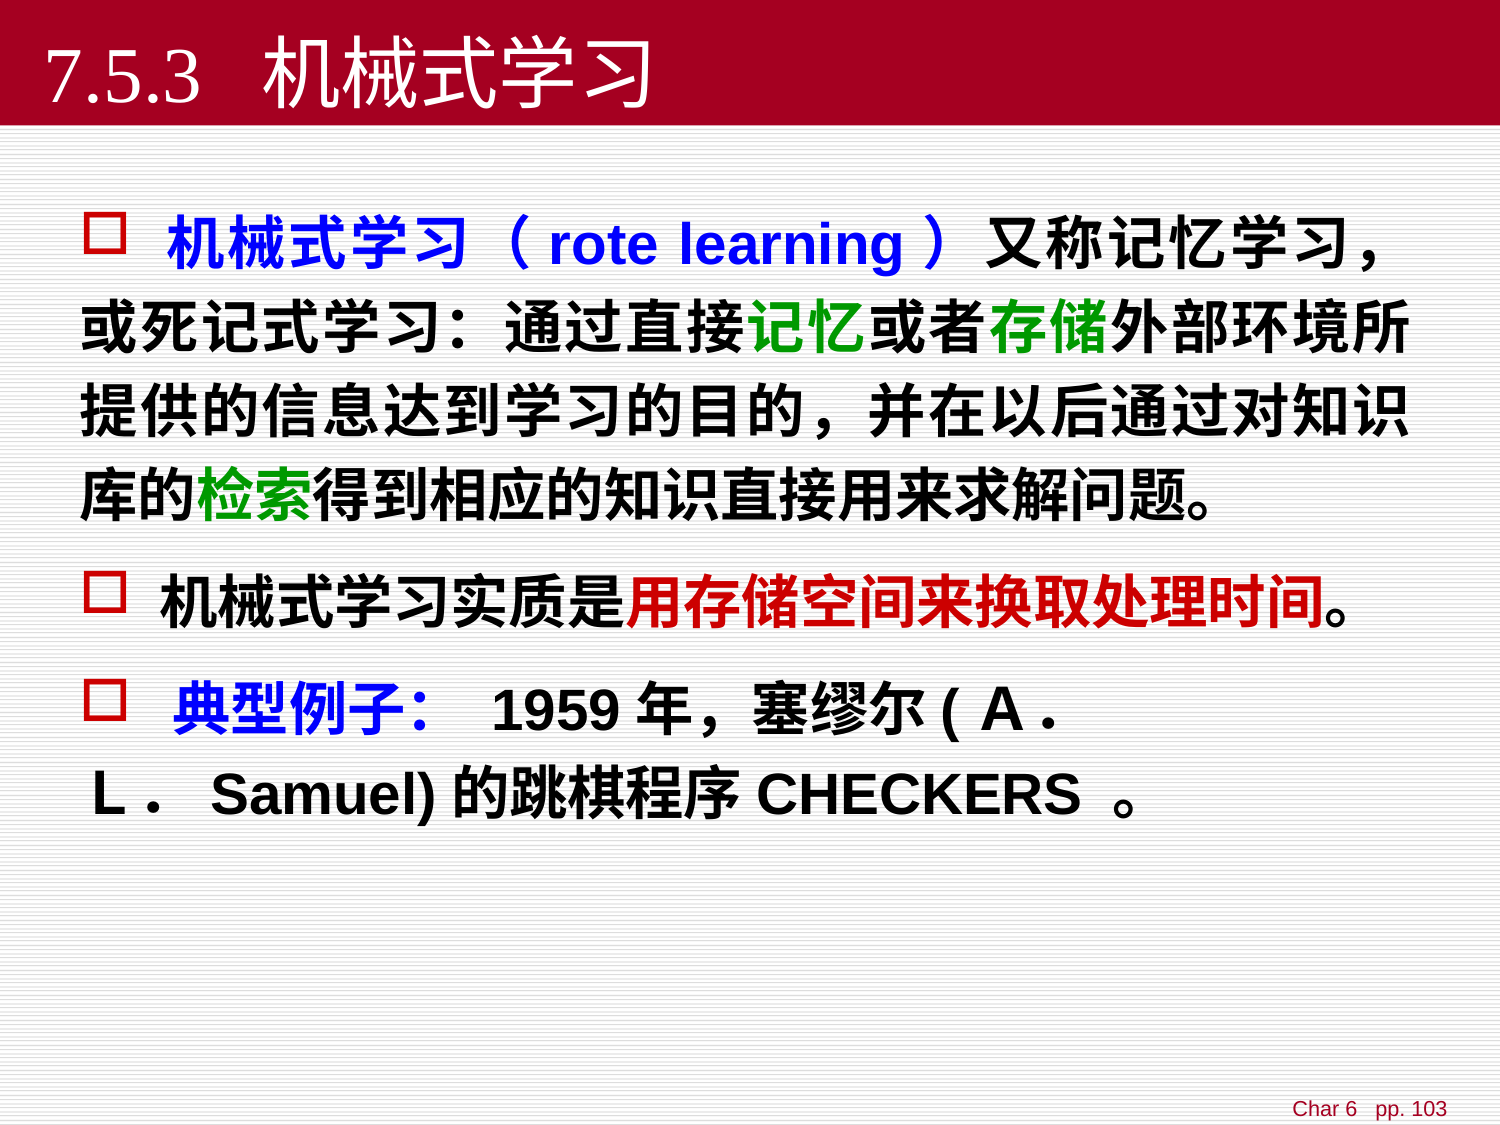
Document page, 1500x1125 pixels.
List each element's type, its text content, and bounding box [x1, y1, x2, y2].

title 7.5.3 机械式学习 [0, 0, 1500, 126]
list 机械式学习（rote learning）又称记忆学习，或死记式学习：通过直接记忆或者存储外部环境所提供的信息达到学习的目的，并在以后通过对知识库的检索得到相应的知识直接用来求解问题。 机械式学习实质是用存储空间来换取处理时间。 典型例子： 1959年，塞缪尔(Ａ．Ｌ．Samuel)的跳棋程序CHECKERS 。 [64, 184, 1427, 1071]
slide_number Char 6 pp. 103 [1137, 1062, 1463, 1122]
picture [0, 126, 1500, 1125]
